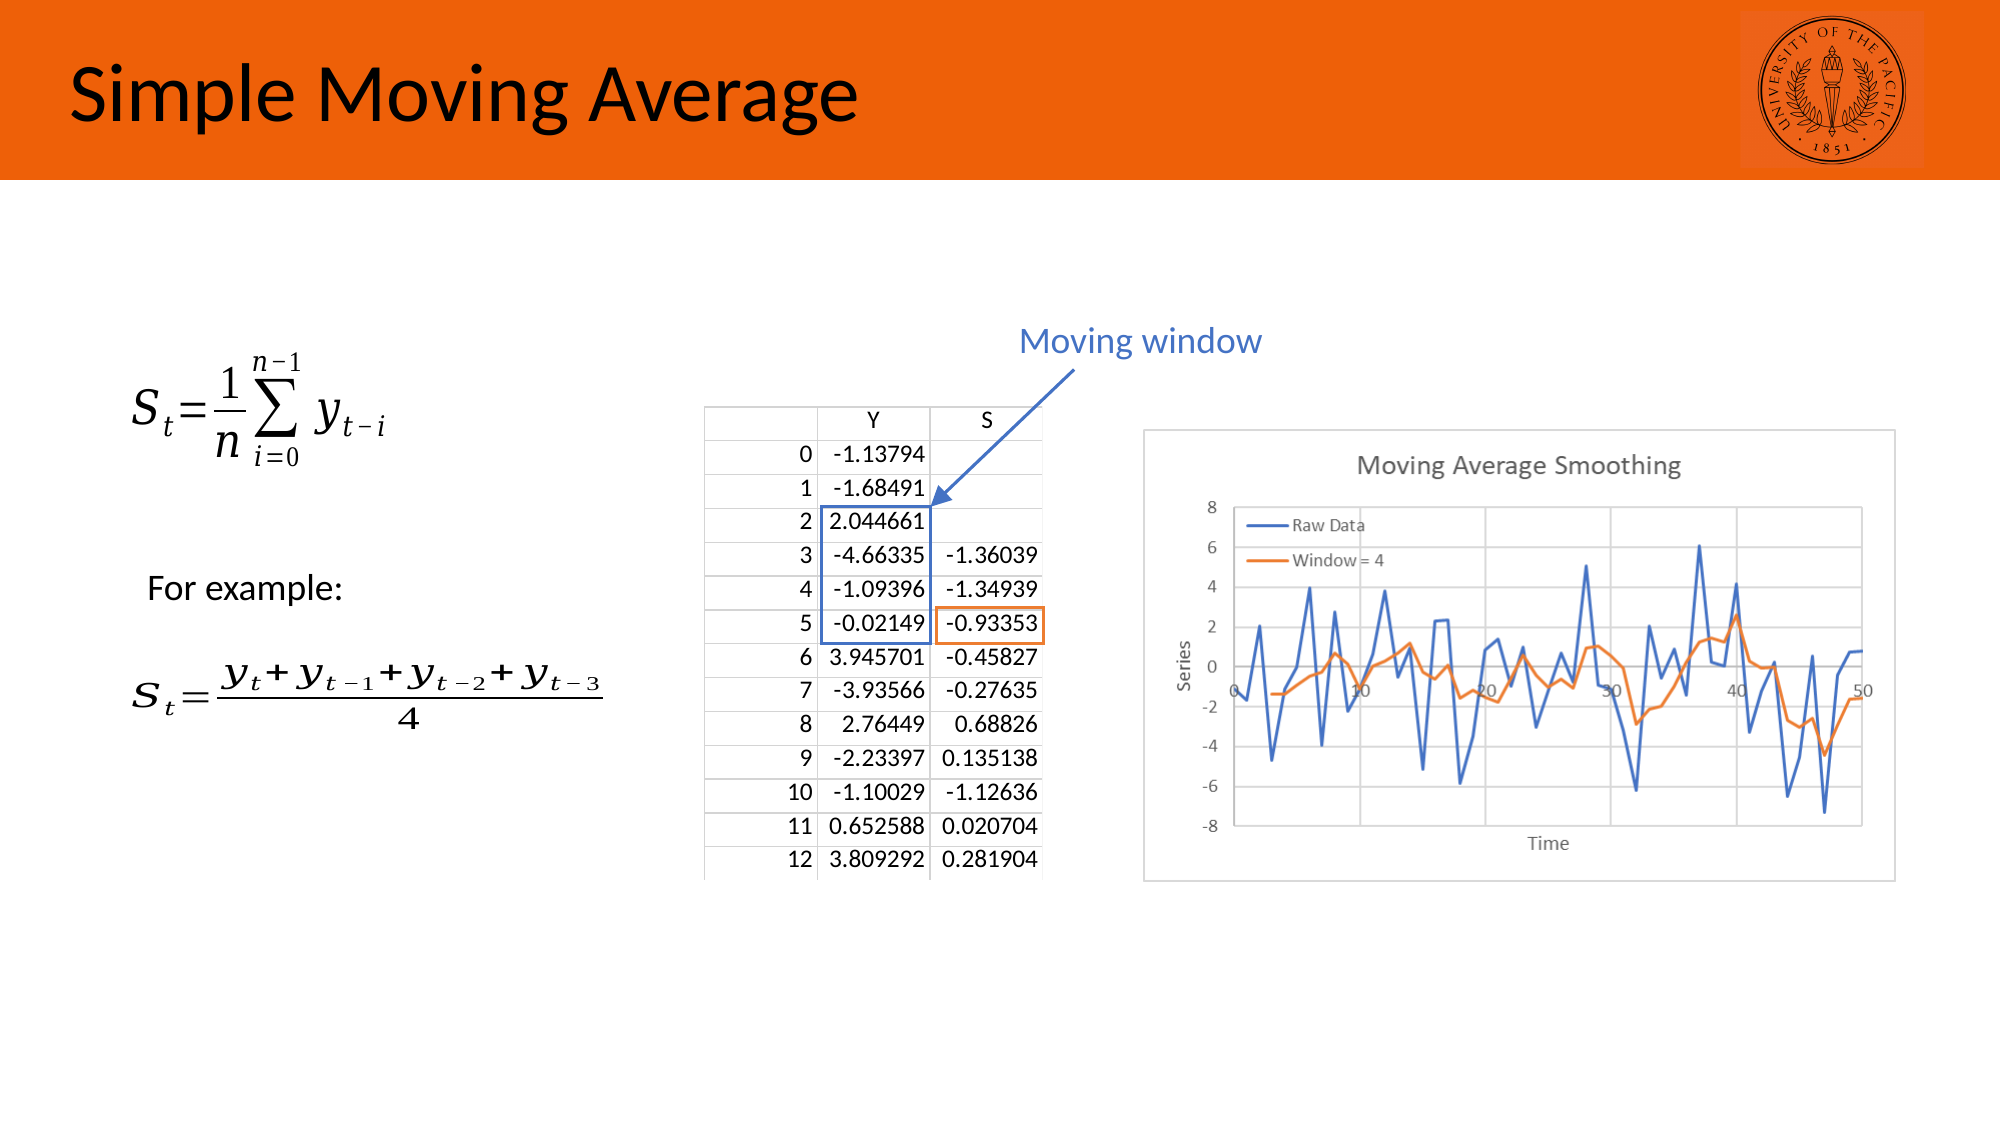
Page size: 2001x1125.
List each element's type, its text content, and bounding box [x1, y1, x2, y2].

text_box Simple Moving Average [54, 30, 1560, 146]
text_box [703, 406, 1044, 882]
picture [1740, 11, 1925, 168]
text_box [930, 369, 1075, 507]
picture [1143, 429, 1896, 882]
text_box Moving window [1003, 308, 1278, 369]
text_box For example: [132, 555, 359, 616]
